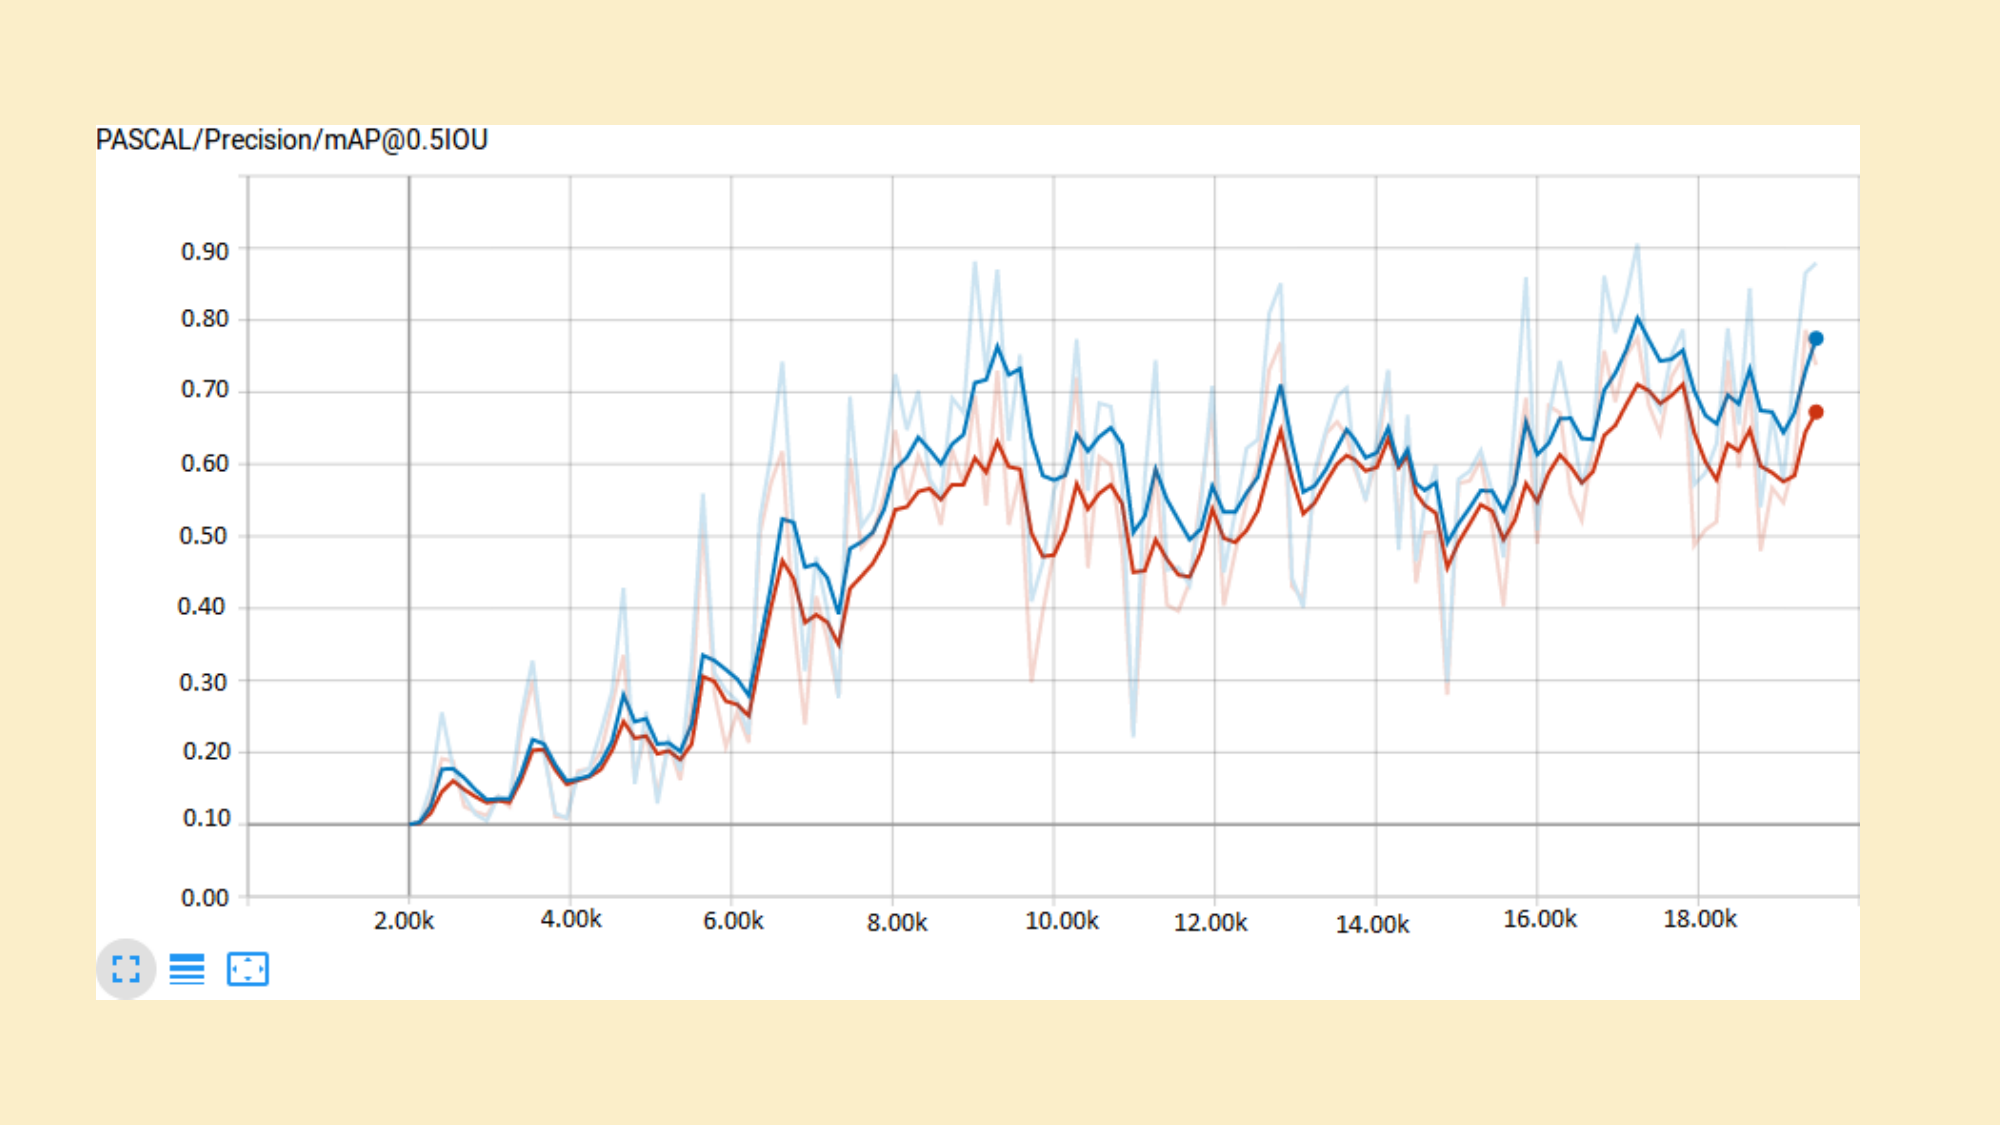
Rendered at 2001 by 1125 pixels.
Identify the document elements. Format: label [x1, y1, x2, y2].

picture [95, 125, 1860, 1000]
